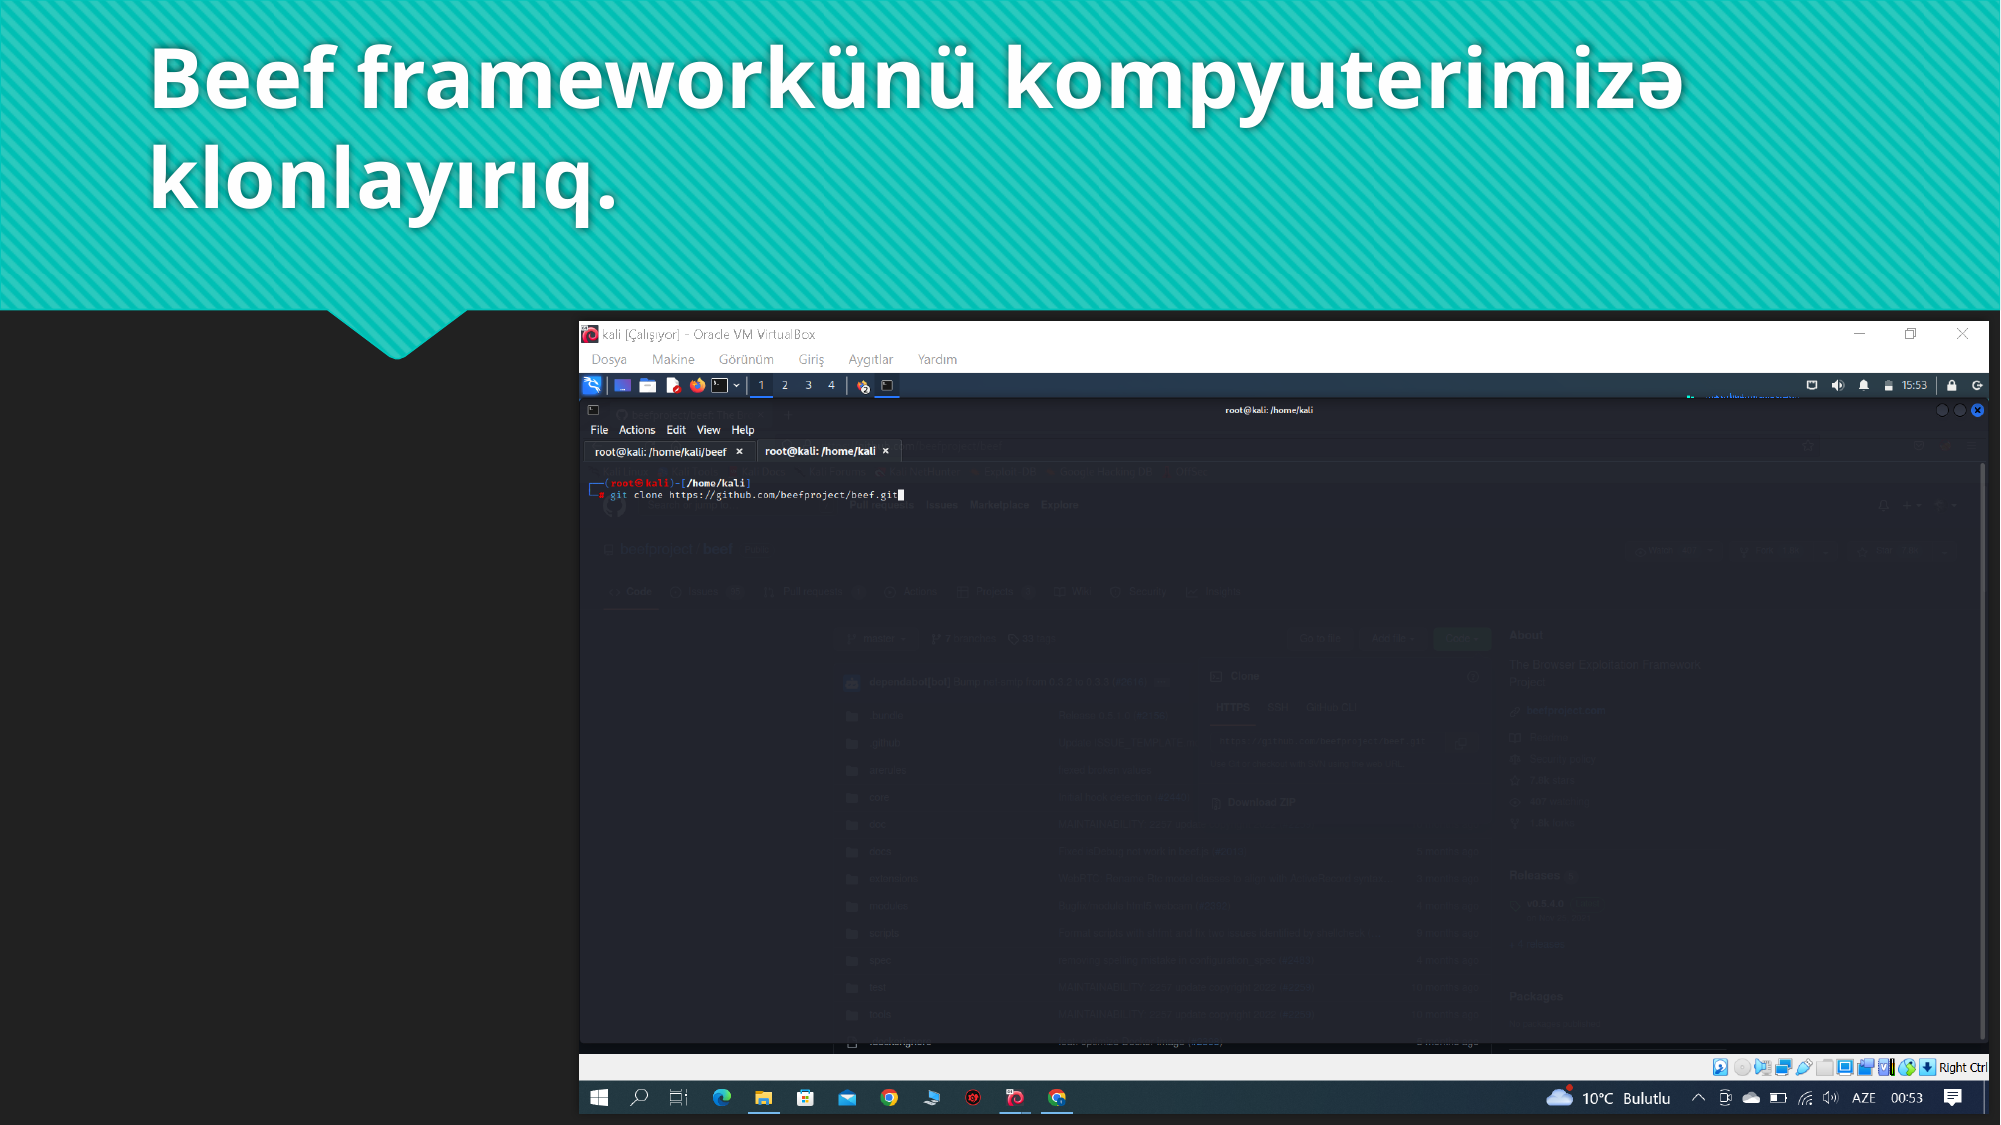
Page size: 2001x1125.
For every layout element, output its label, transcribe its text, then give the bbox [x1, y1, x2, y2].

title Beef frameworkünü kompyuterimizə klonlayırıq. [132, 73, 1868, 233]
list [579, 320, 1989, 1115]
